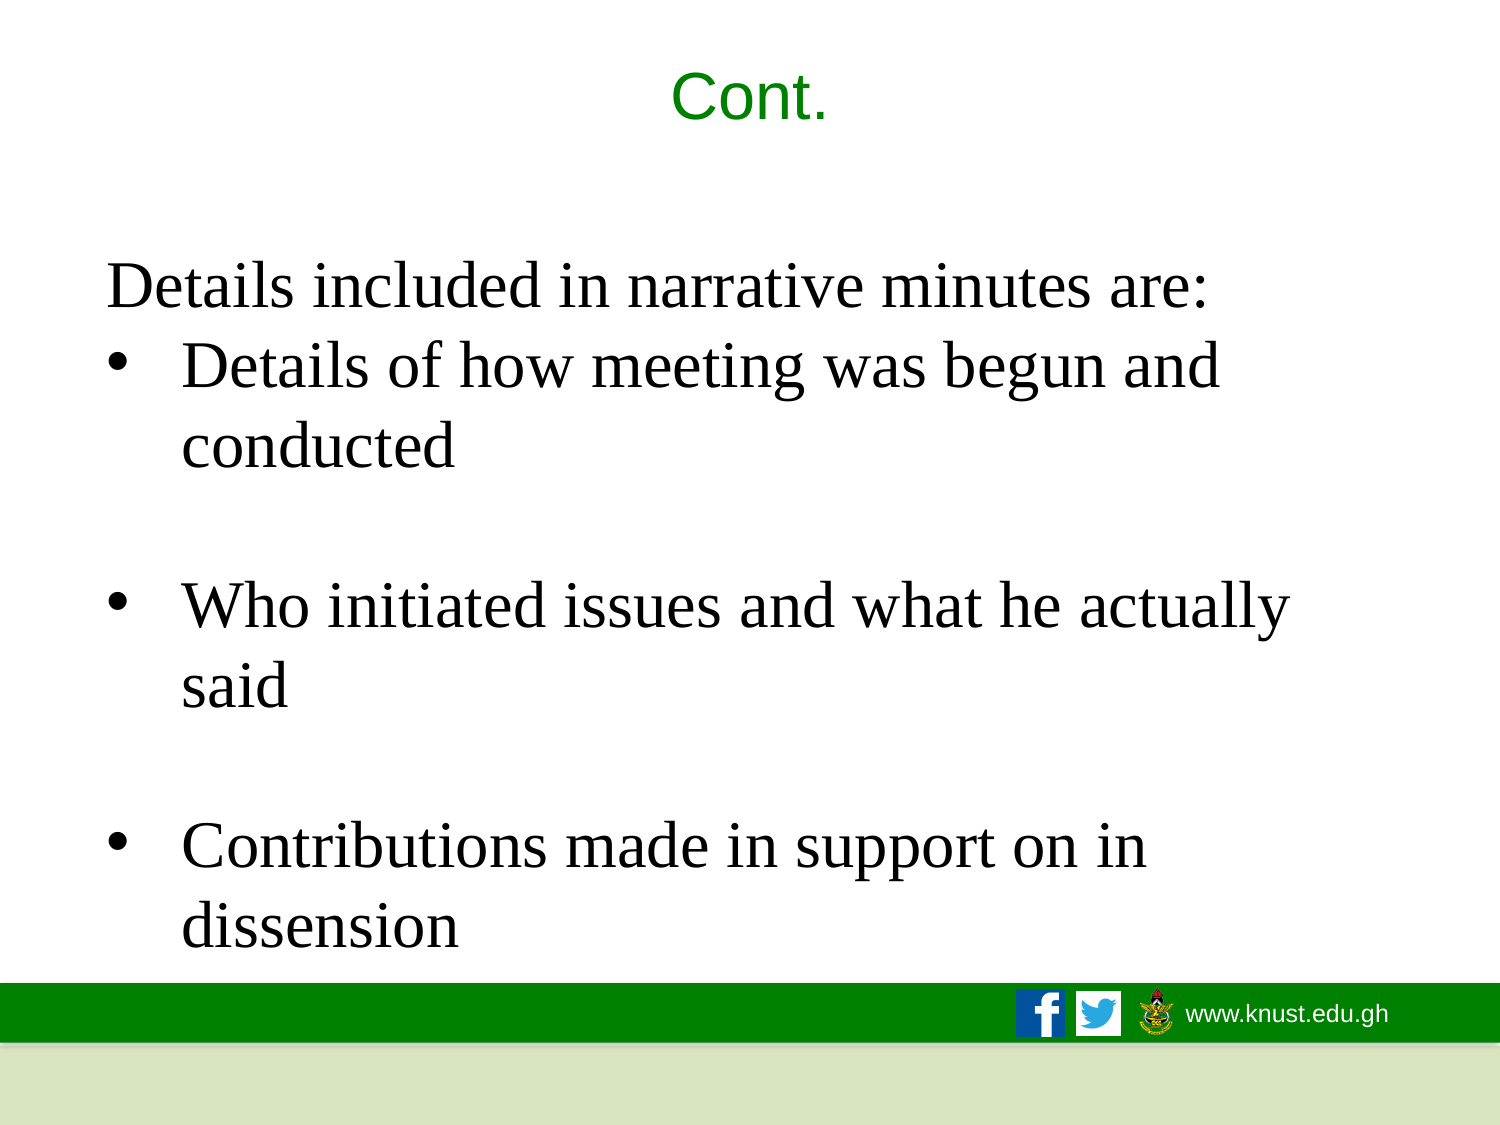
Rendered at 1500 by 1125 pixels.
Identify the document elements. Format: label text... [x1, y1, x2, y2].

title Cont. [75, 45, 1425, 233]
text_box Details included in narrative minutes are: Details of how meeting was begun and conducted Who initiated issues and what he actually said Contributions made in support on in dissension [91, 233, 1395, 968]
picture [1016, 989, 1065, 1037]
picture [1139, 987, 1174, 1035]
picture [1076, 991, 1121, 1036]
